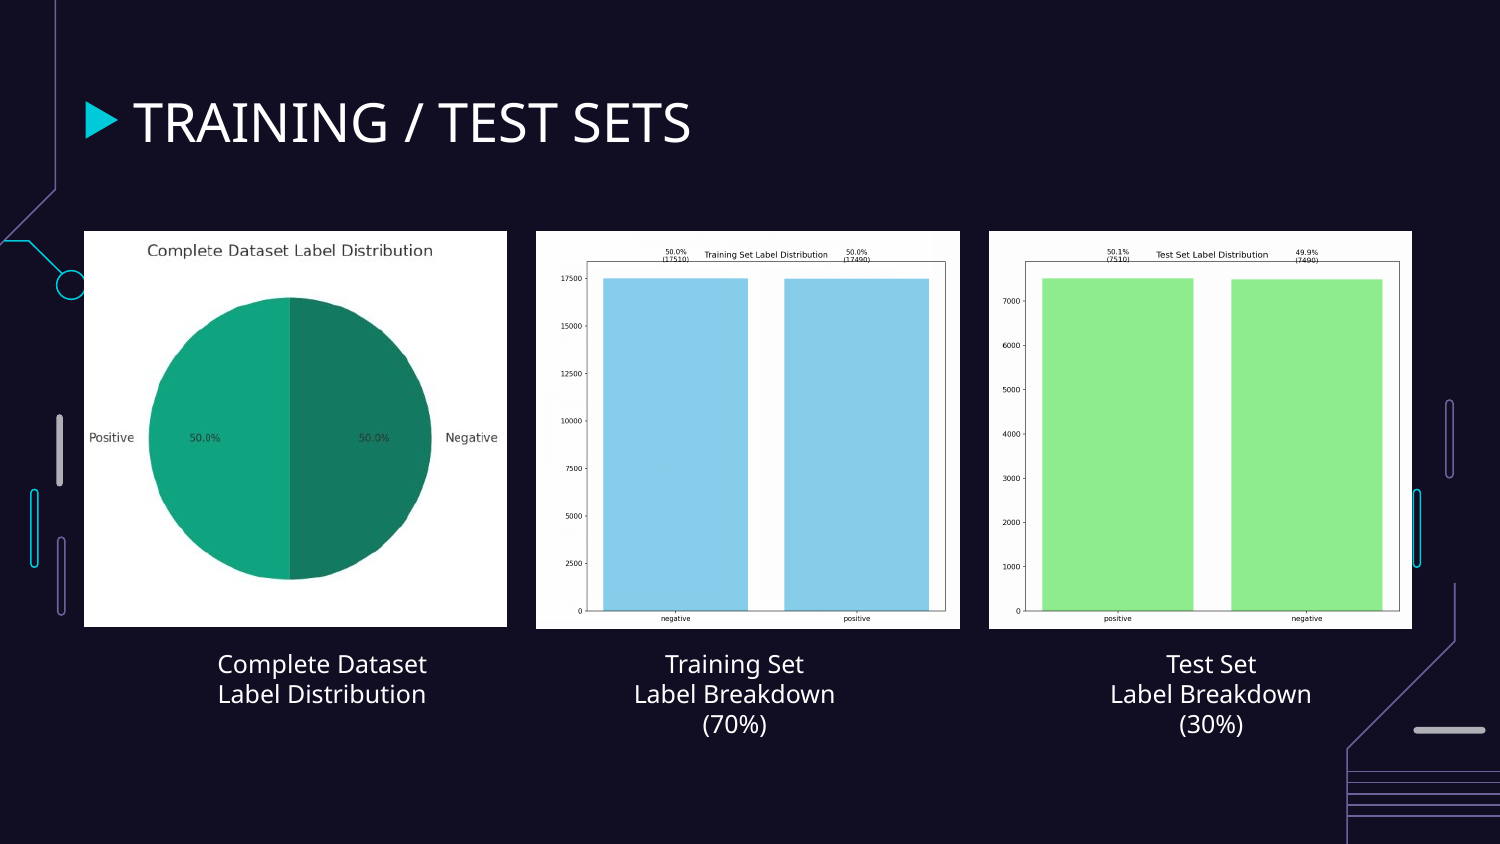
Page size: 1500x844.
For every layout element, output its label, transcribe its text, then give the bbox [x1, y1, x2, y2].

picture [536, 231, 960, 630]
picture [989, 231, 1412, 630]
subtitle Training Set Label Breakdown (70%) [592, 637, 877, 721]
subtitle Complete Dataset Label Distribution [180, 636, 465, 721]
subtitle Test Set Label Breakdown (30%) [1069, 637, 1354, 721]
title TRAINING / TEST SETS [118, 72, 1382, 167]
picture [84, 231, 507, 627]
